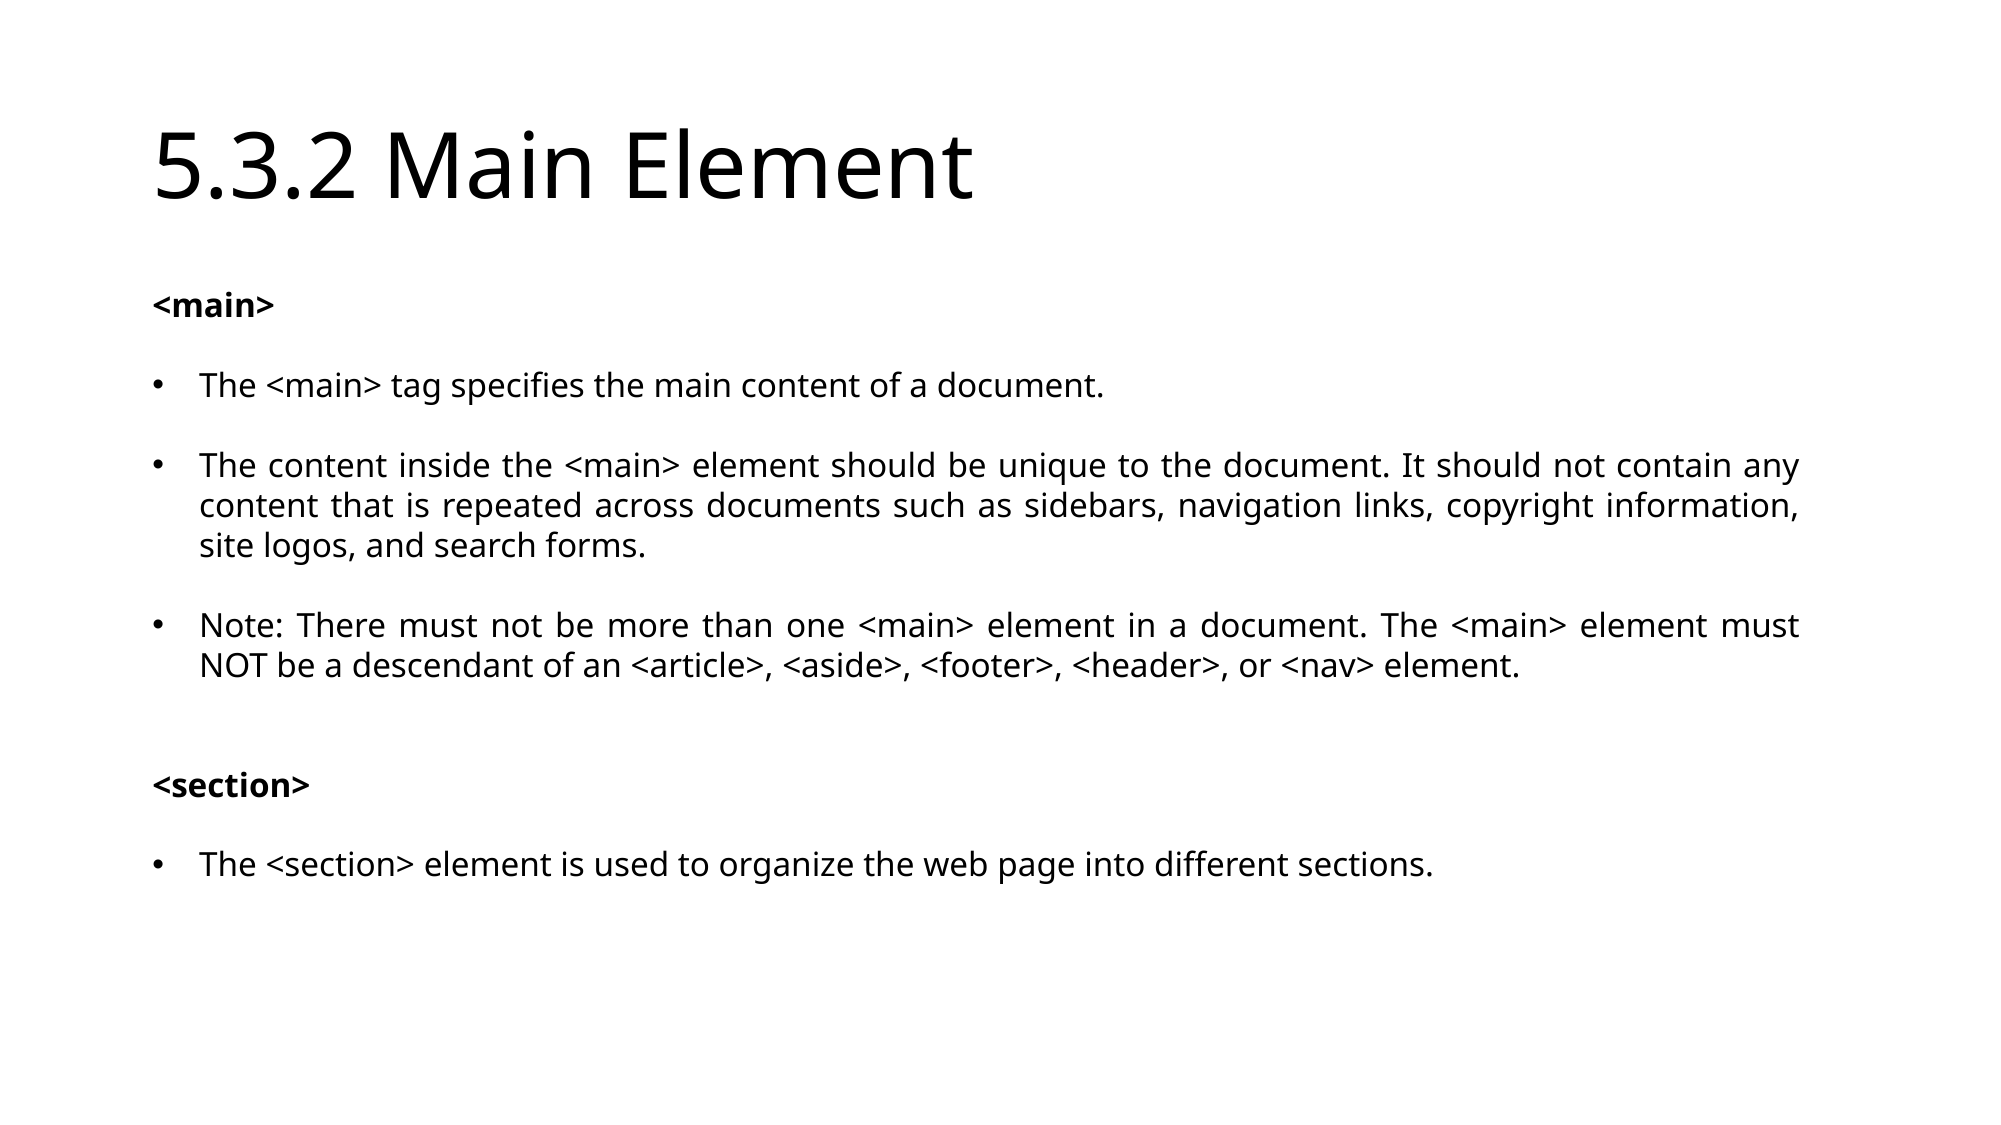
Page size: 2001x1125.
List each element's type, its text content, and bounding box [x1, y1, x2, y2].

title 5.3.2 Main Element [137, 59, 1863, 278]
text_box <main> The <main> tag specifies the main content of a document. The content inside the <main> element should be unique to the document. It should not contain any content that is repeated across documents such as sidebars, navigation links, copyright information, site logos, and search forms. Note: There must not be more than one <main> element in a document. The <main> element must NOT be a descendant of an <article>, <aside>, <footer>, <header>, or <nav> element. <section> The <section> element is used to organize the web page into different sections. [137, 277, 1818, 971]
text_box [157, 376, 1652, 438]
